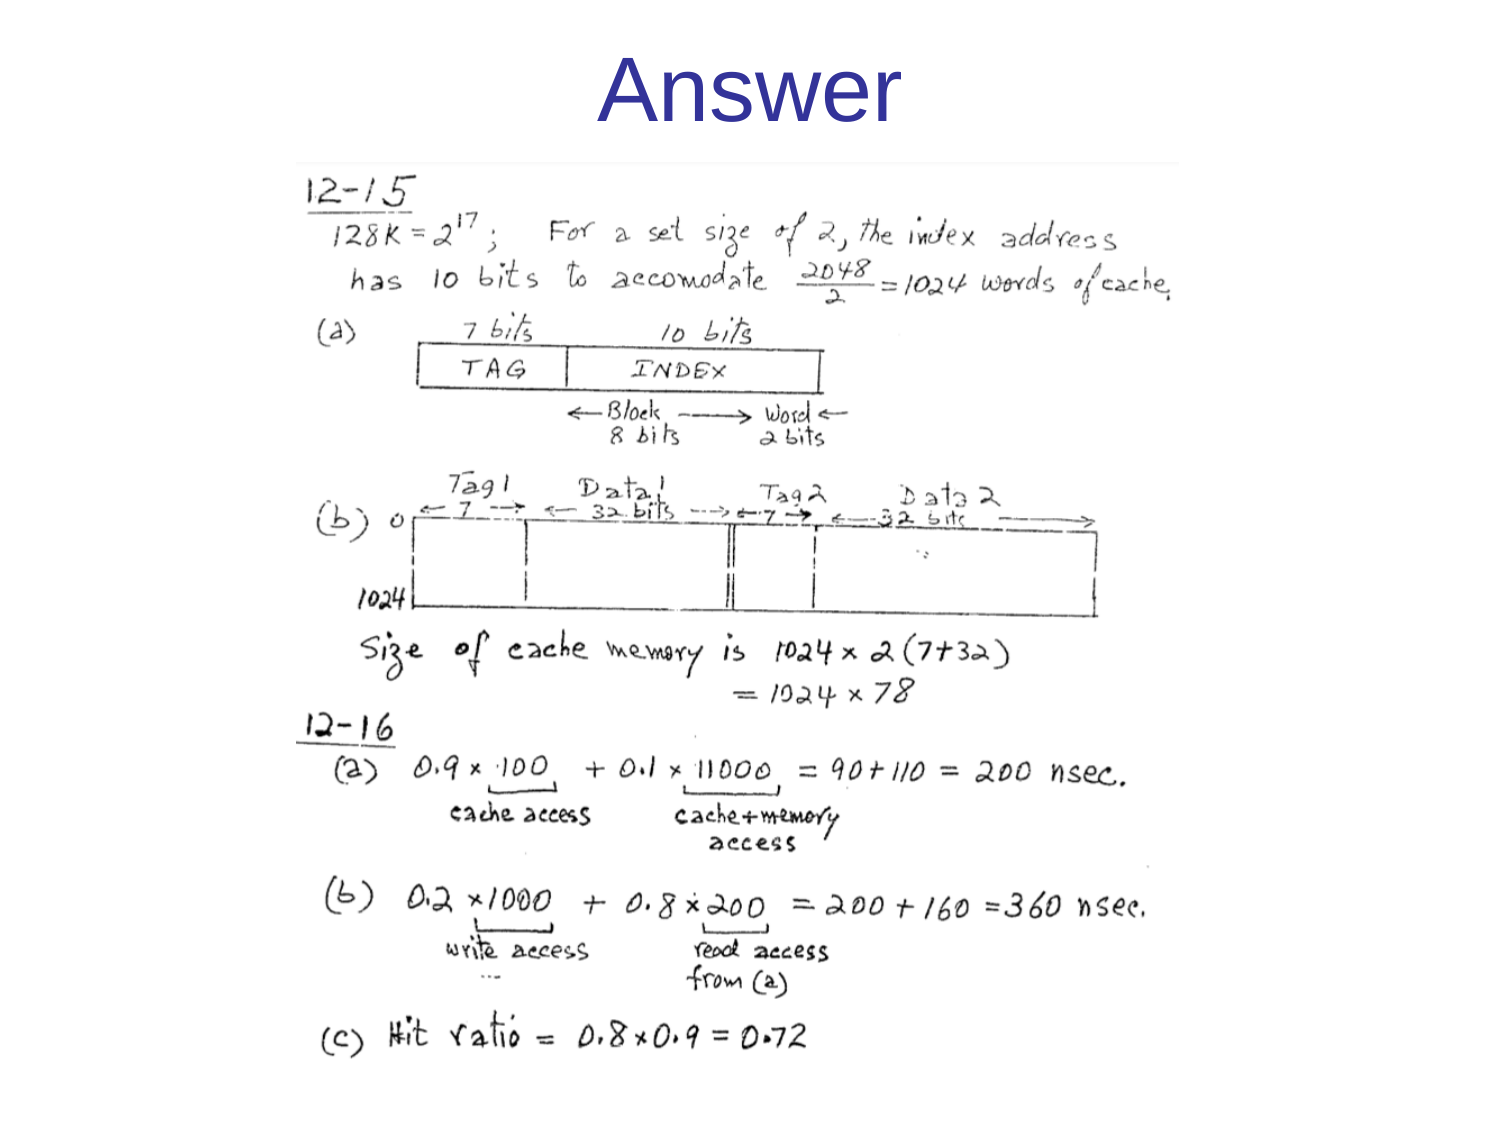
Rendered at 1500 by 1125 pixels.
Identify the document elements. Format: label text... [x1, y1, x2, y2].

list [296, 162, 1179, 1063]
title Answer [74, 44, 1426, 126]
